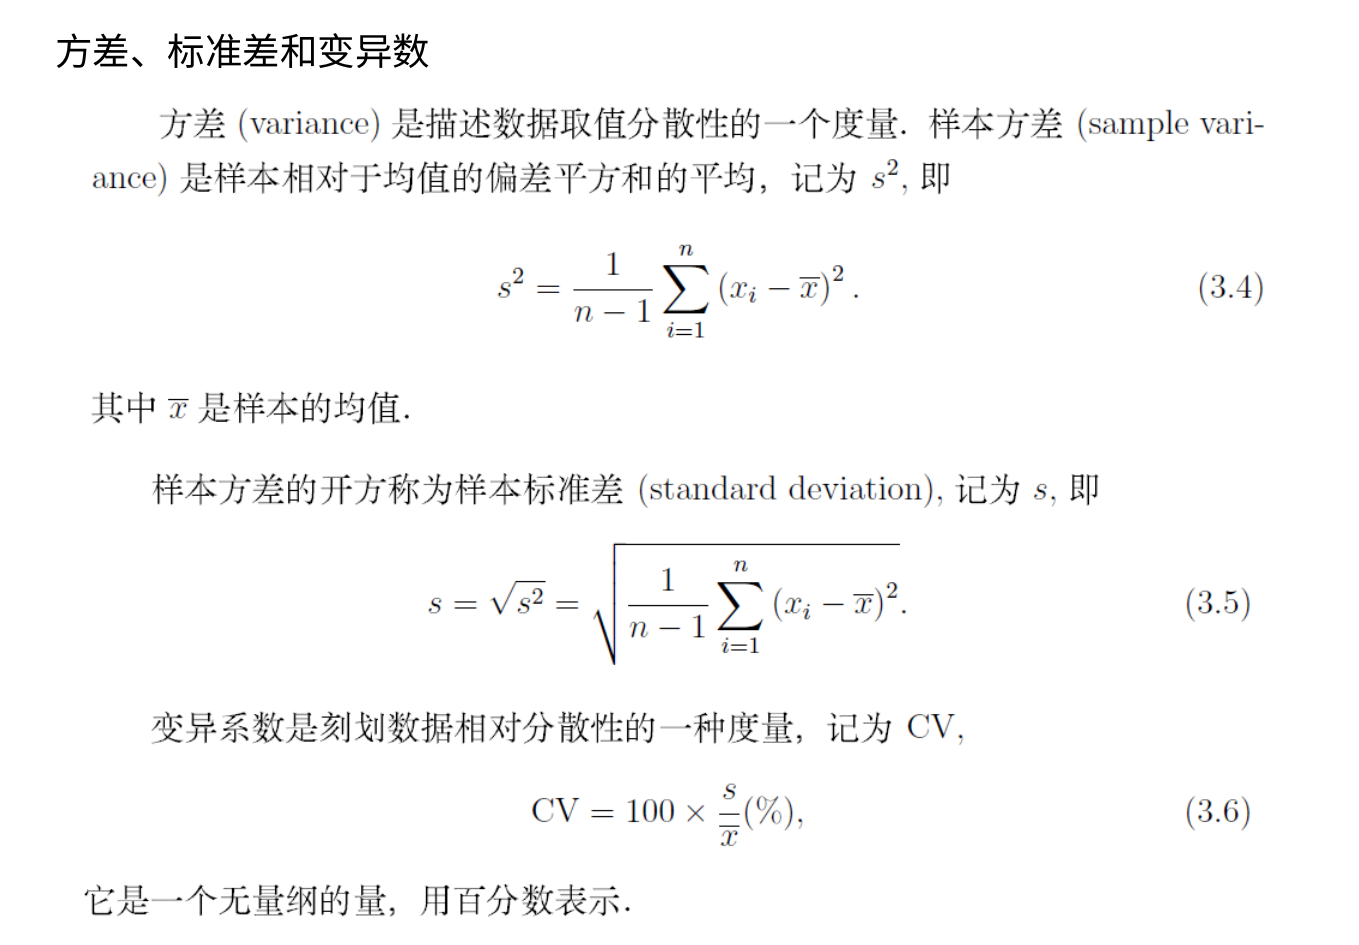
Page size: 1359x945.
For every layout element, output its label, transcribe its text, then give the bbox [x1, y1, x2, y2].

text_box 方差、标准差和变异数 [40, 20, 446, 80]
picture [84, 460, 1276, 930]
picture [84, 93, 1276, 434]
